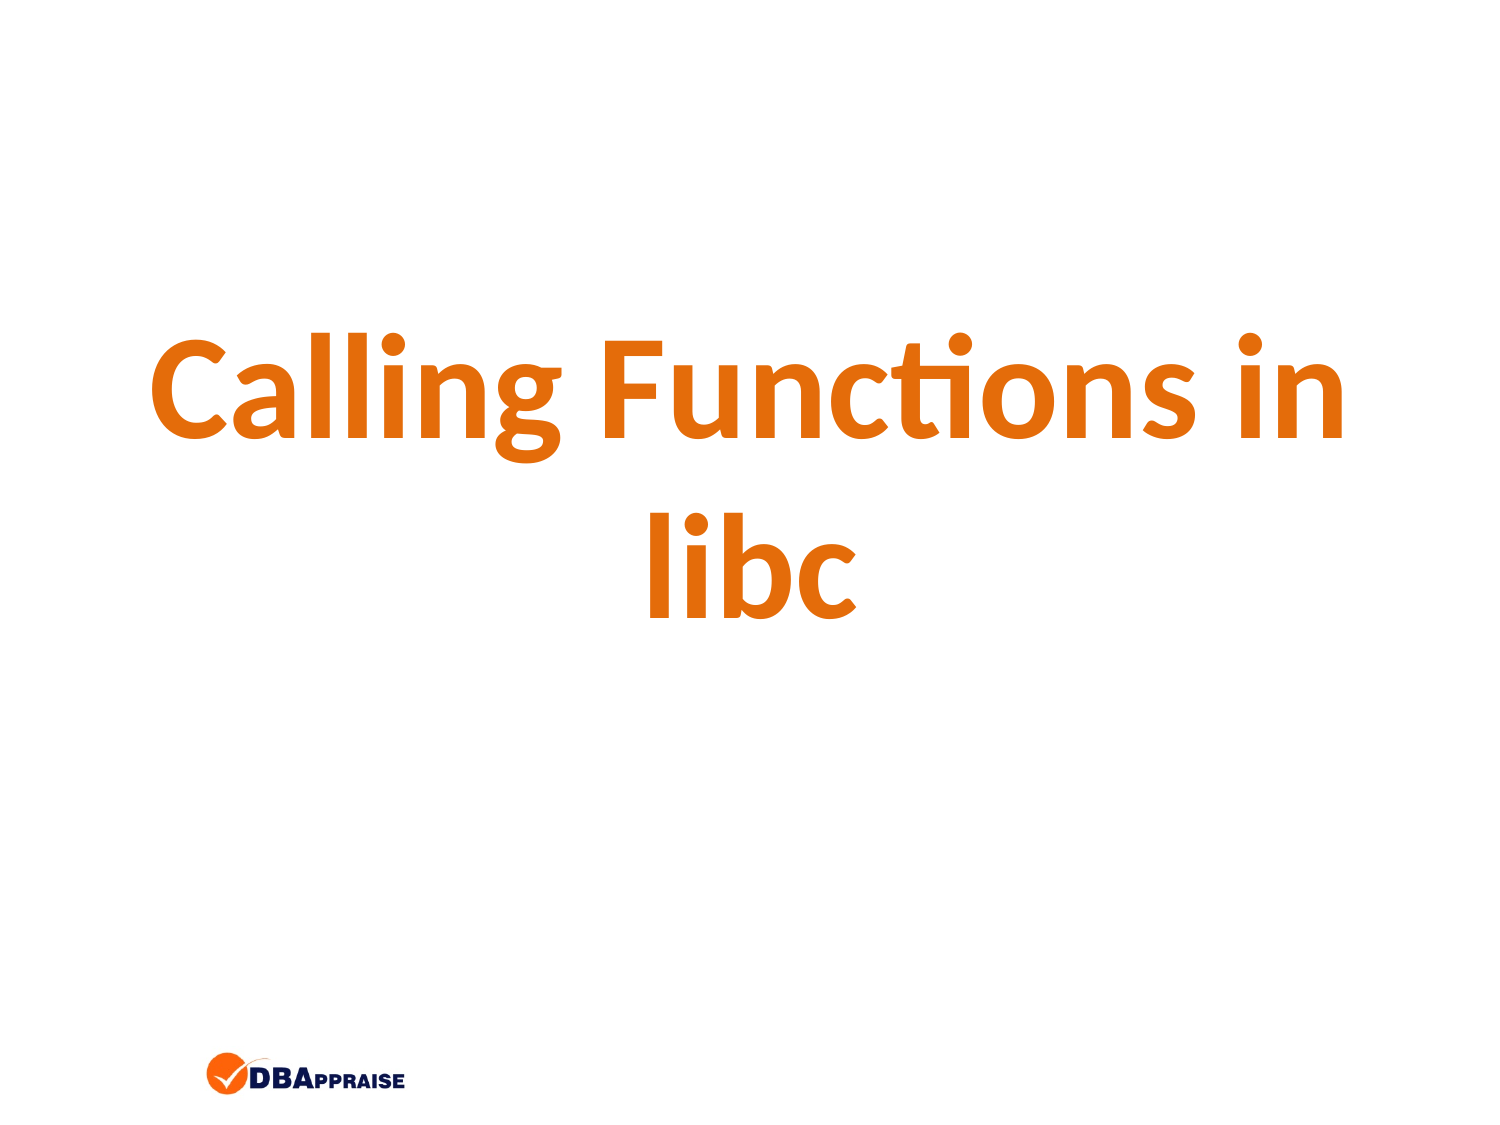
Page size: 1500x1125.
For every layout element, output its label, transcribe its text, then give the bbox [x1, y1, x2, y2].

title Calling Functions in libc [112, 299, 1388, 638]
picture [200, 1046, 413, 1100]
